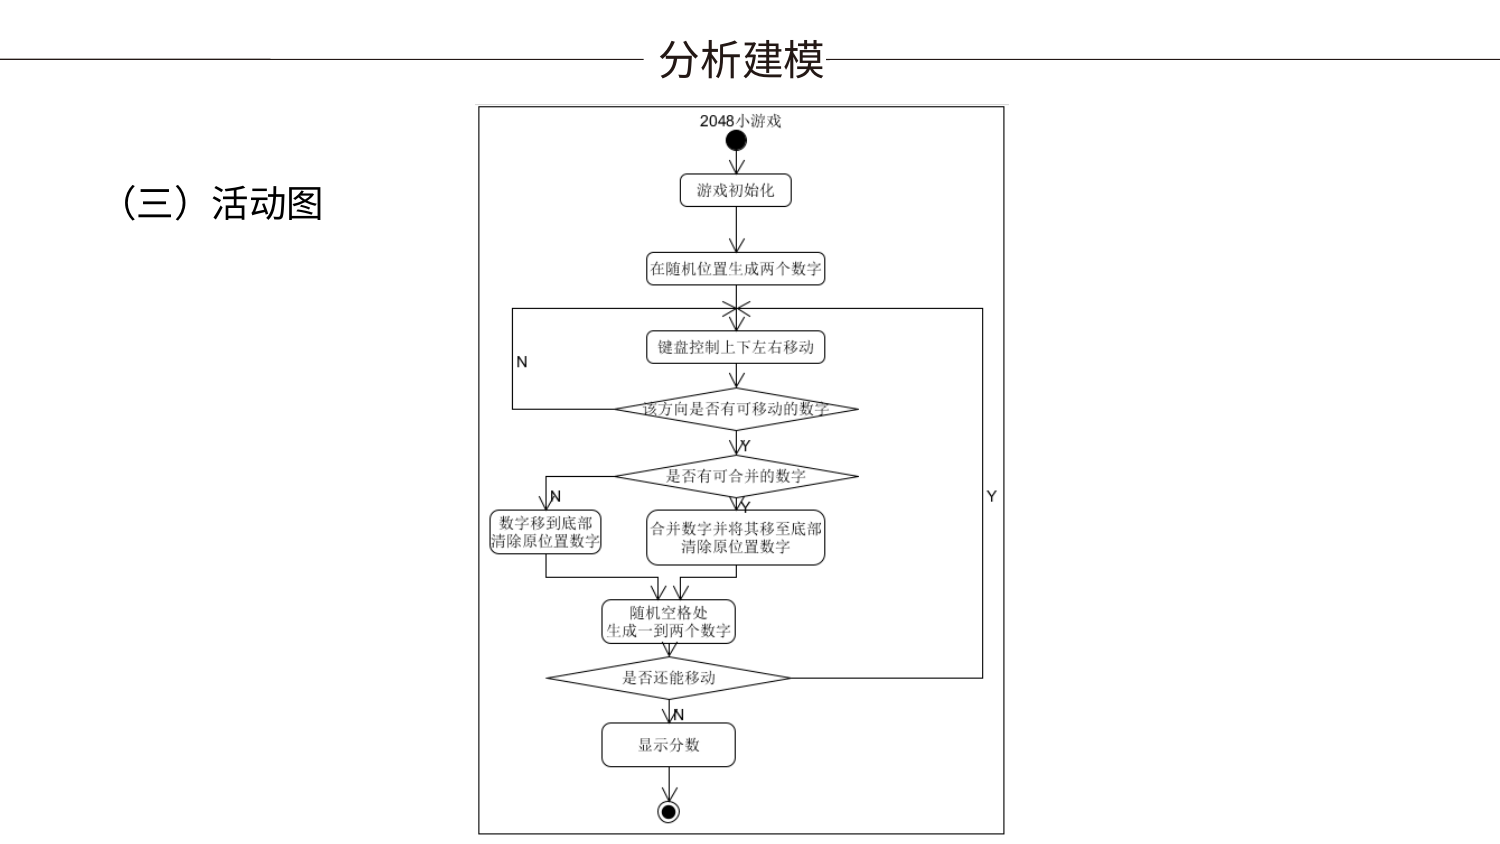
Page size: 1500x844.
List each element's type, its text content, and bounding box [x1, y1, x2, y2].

text_box 分析建模 [643, 26, 841, 92]
text_box （三）活动图 [84, 172, 470, 233]
picture [475, 104, 1009, 839]
